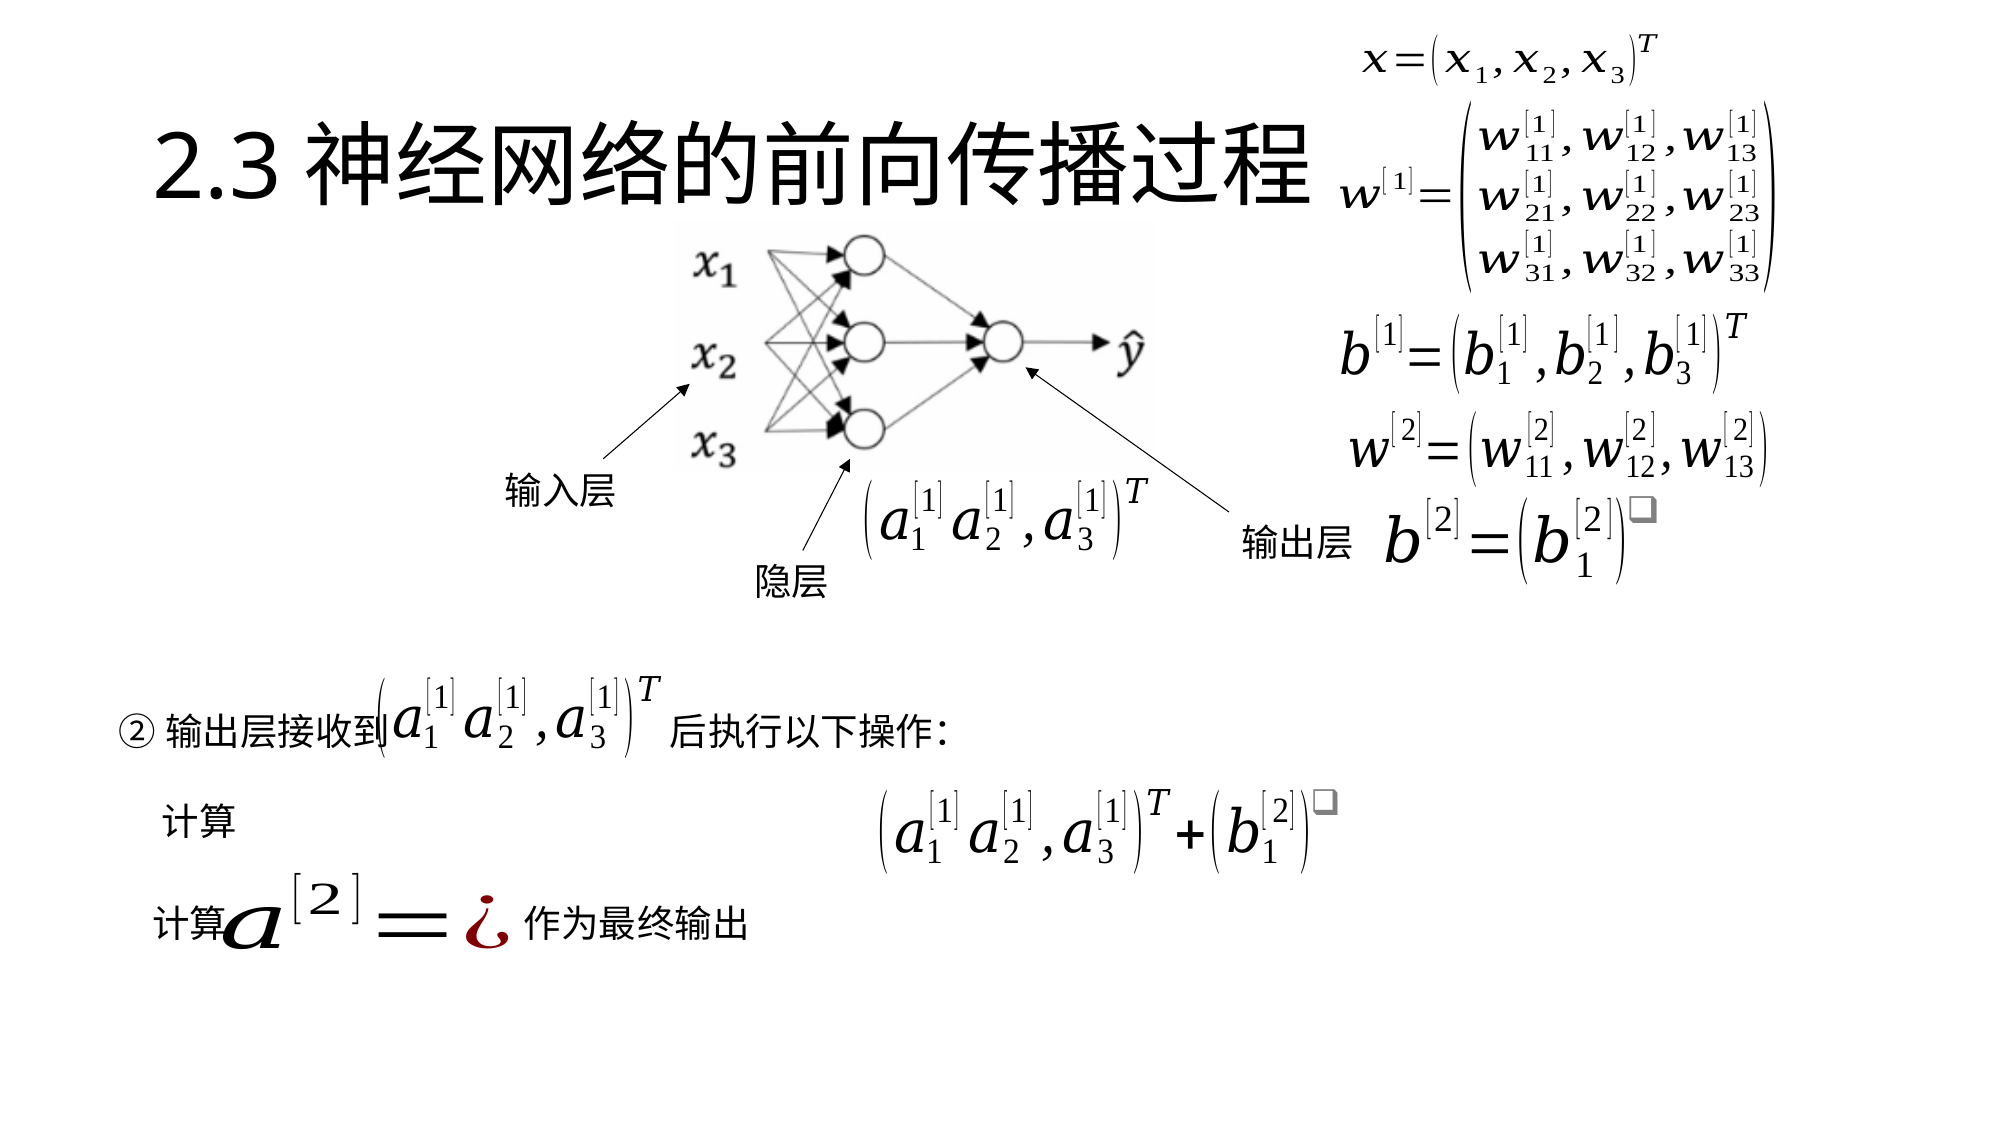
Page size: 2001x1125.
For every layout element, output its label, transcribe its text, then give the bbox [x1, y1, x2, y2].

text_box 计算 作为最终输出 [137, 892, 1298, 952]
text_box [489, 221, 1448, 603]
title 2.3神经网络的前向传播过程 [137, 59, 1863, 278]
